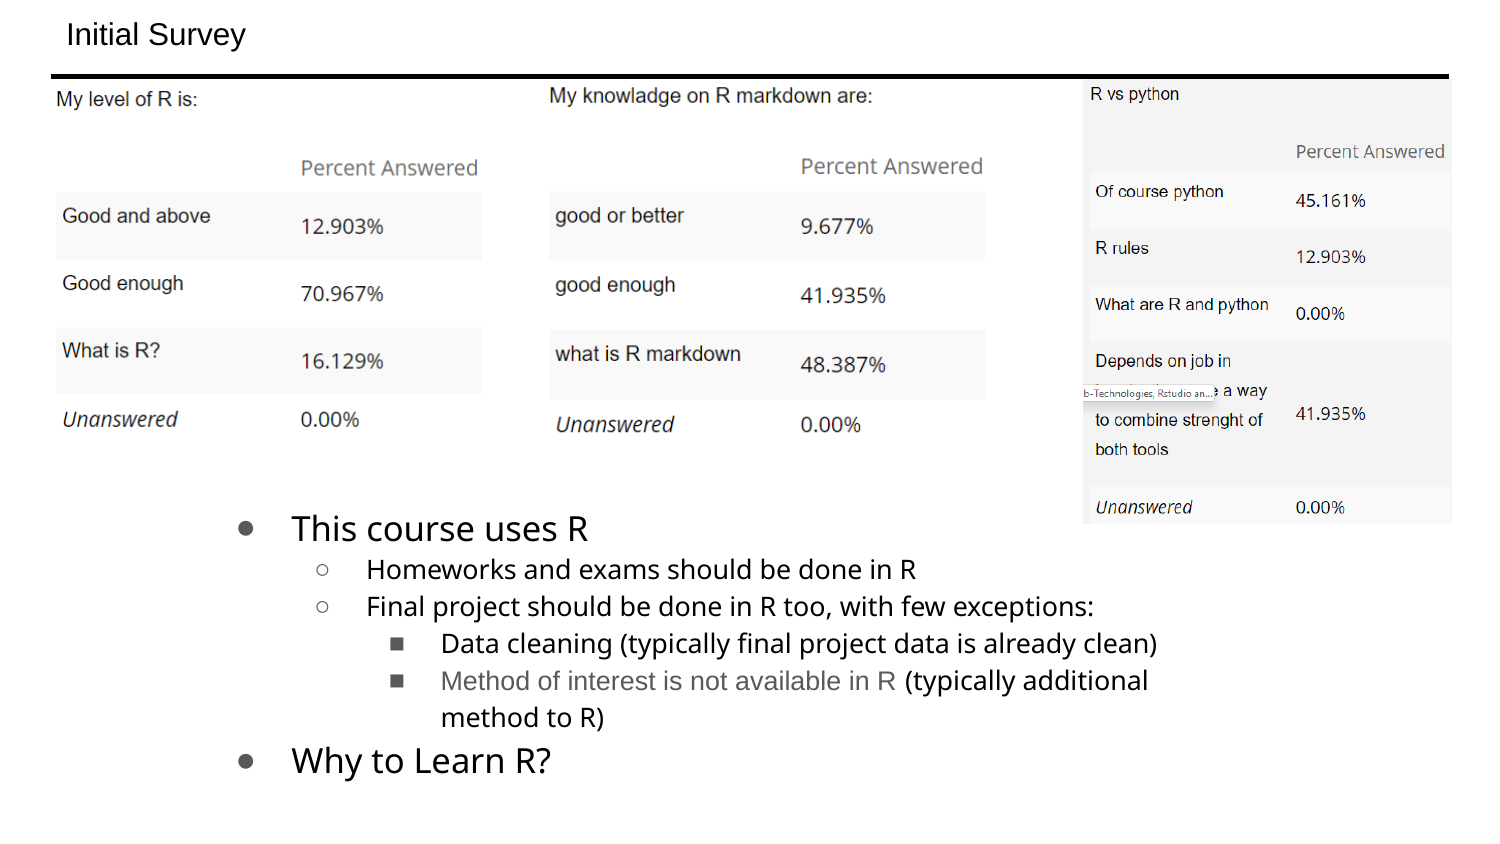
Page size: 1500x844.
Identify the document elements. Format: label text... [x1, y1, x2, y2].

title Initial Survey [51, 0, 1449, 68]
picture [1083, 79, 1452, 525]
picture [50, 79, 482, 457]
picture [544, 79, 985, 457]
list This course uses R Homeworks and exams should be done in R Final project should be done in R too, with few exceptions: Data cleaning (typically final project data is already clean) Method of interest is not available in R (typically additional method to R) Why to Learn R? [201, 485, 1183, 802]
